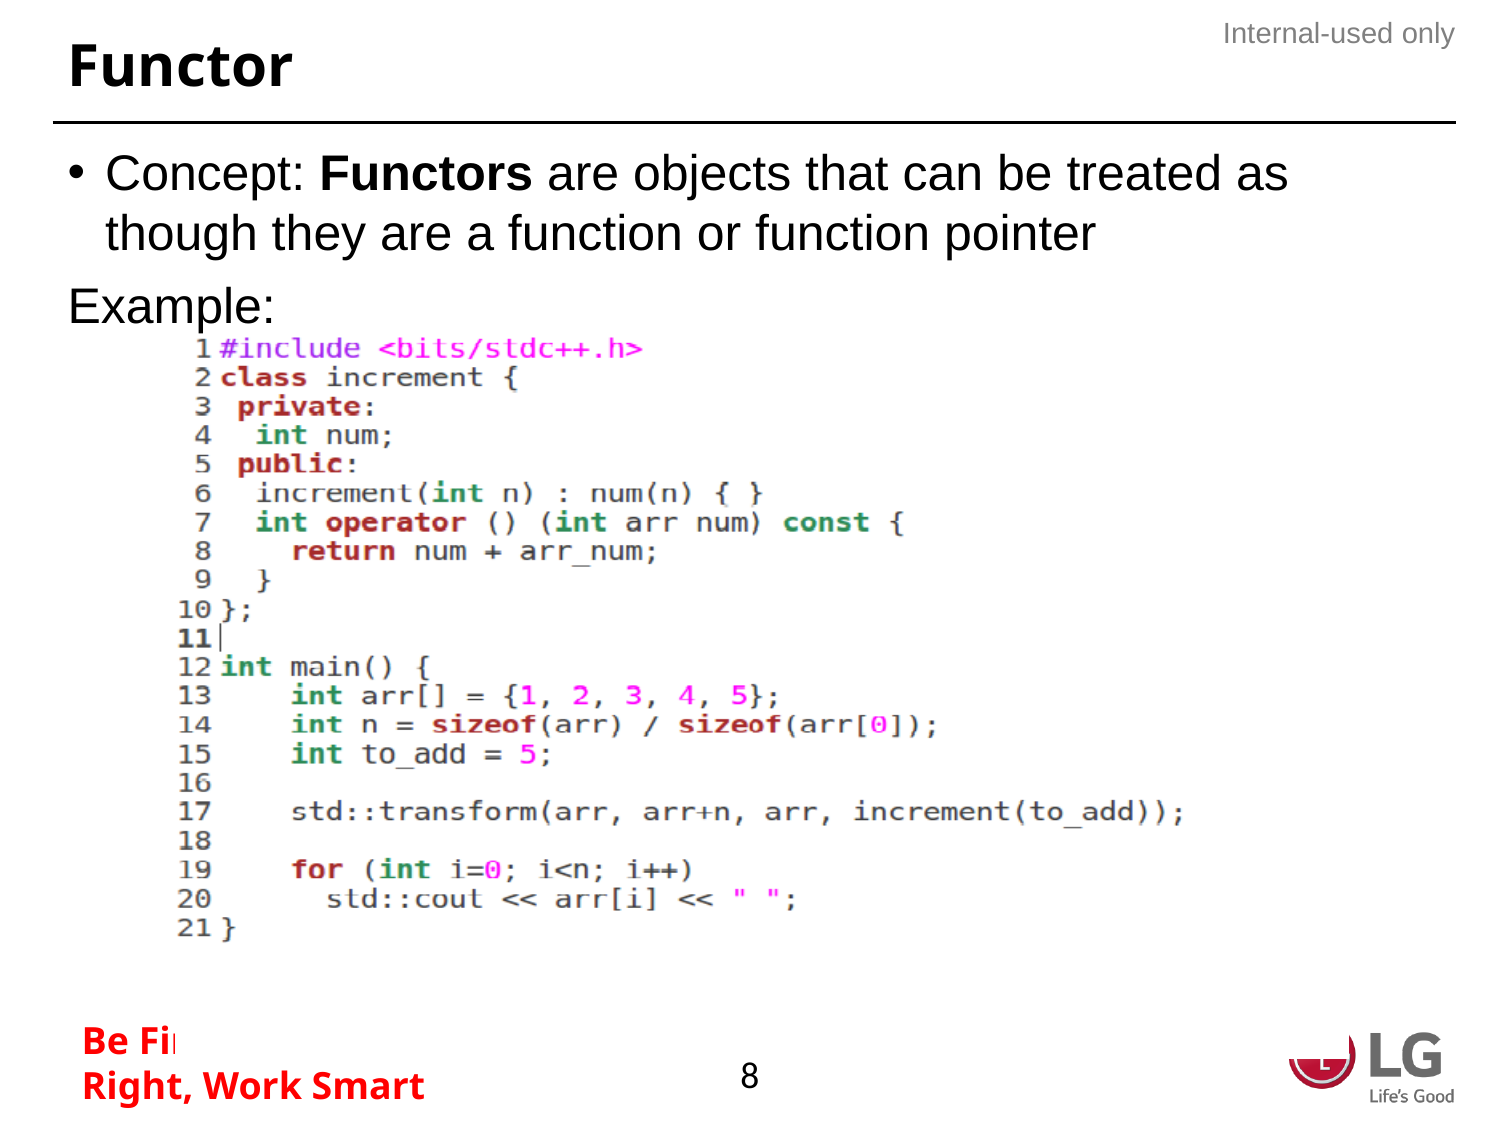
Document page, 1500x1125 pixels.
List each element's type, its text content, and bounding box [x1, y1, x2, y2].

list Concept: Functors are objects that can be treated as though they are a function or function pointer Example: [52, 133, 1456, 1002]
title Functor [52, 12, 1456, 123]
slide_number 8 [581, 1059, 919, 1104]
picture [175, 335, 1456, 1123]
